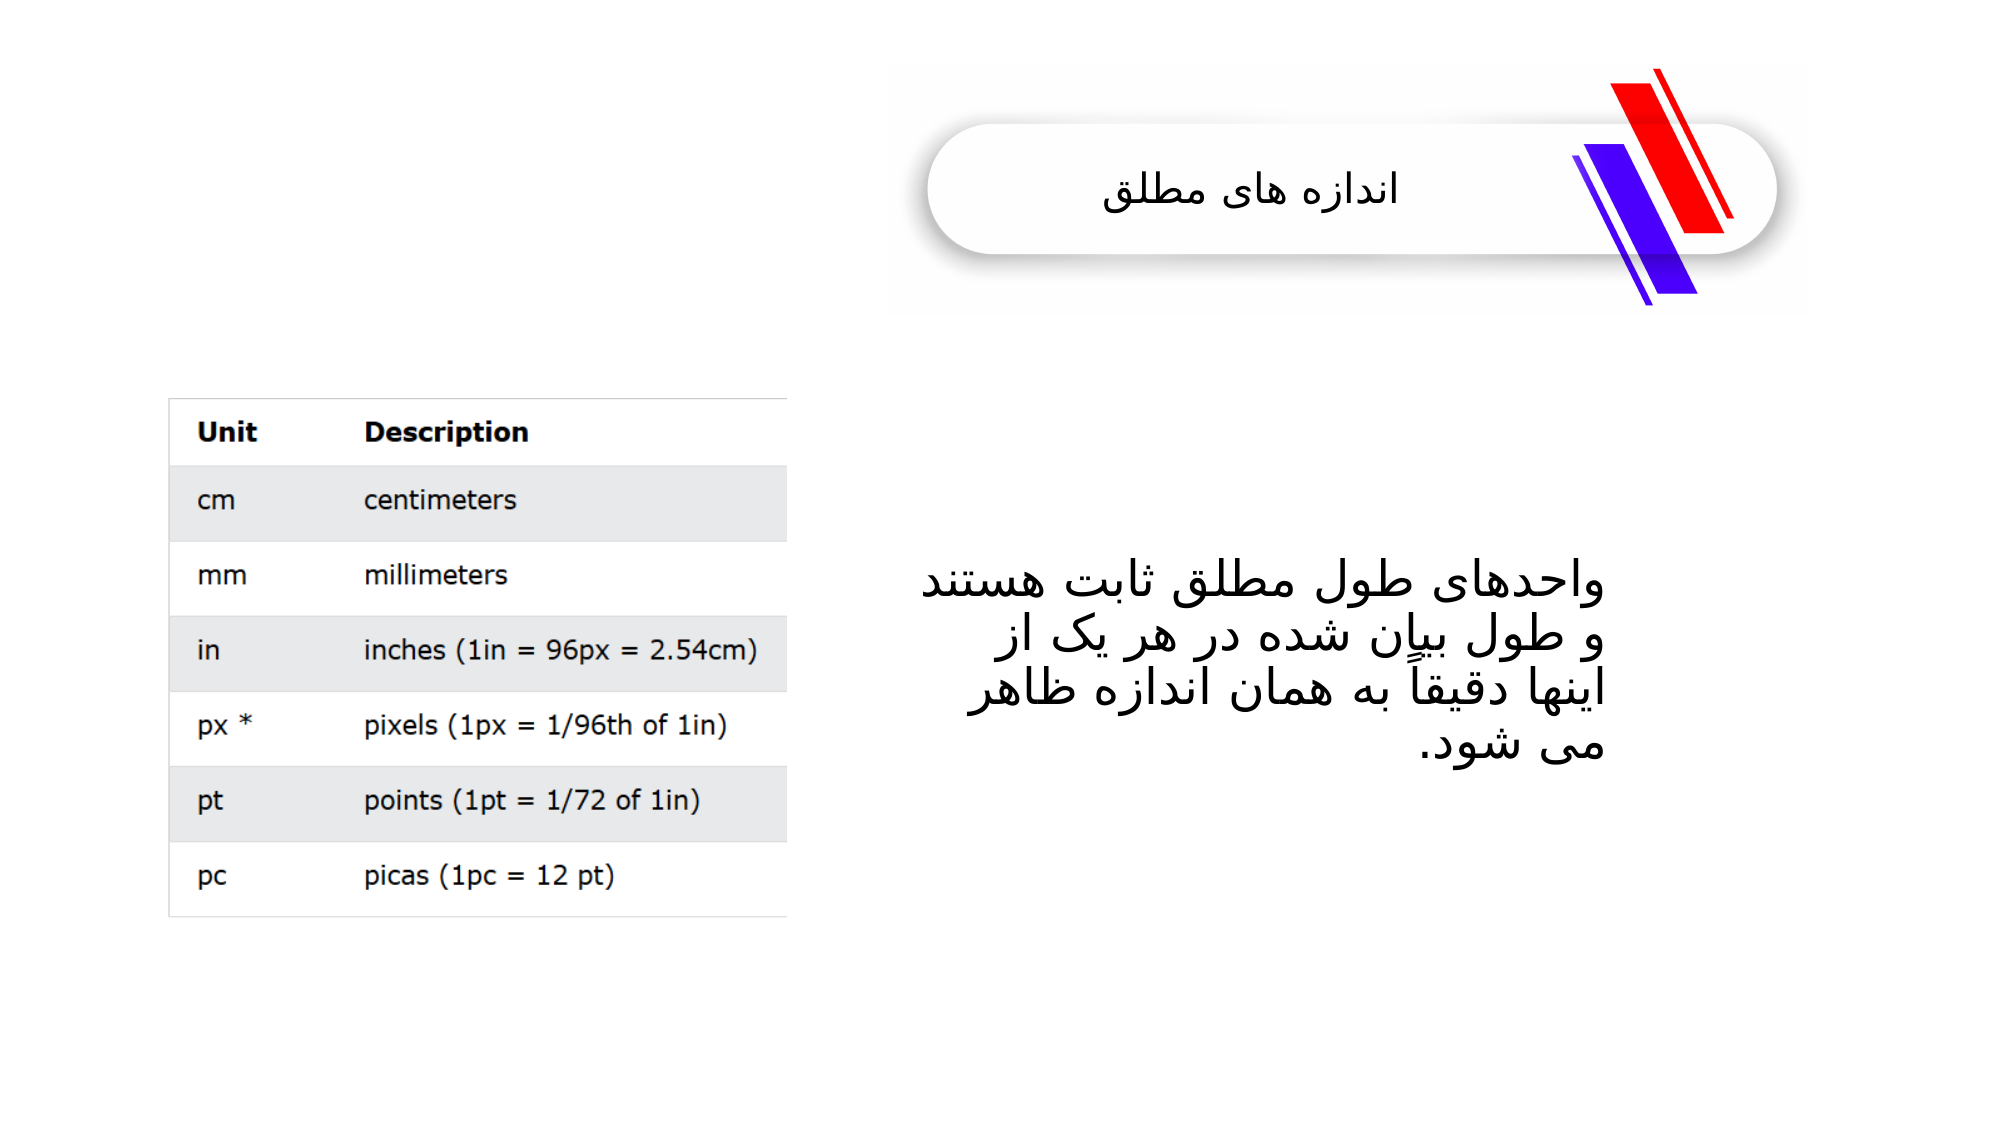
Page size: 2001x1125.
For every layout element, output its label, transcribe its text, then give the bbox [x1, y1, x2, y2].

picture [166, 398, 787, 925]
picture [887, 64, 1810, 315]
subtitle واحدهای طول مطلق ثابت هستند و طول بیان شده در هر یک از اینها دقیقاً به همان اندازه ظاهر می شود. [887, 398, 1623, 925]
